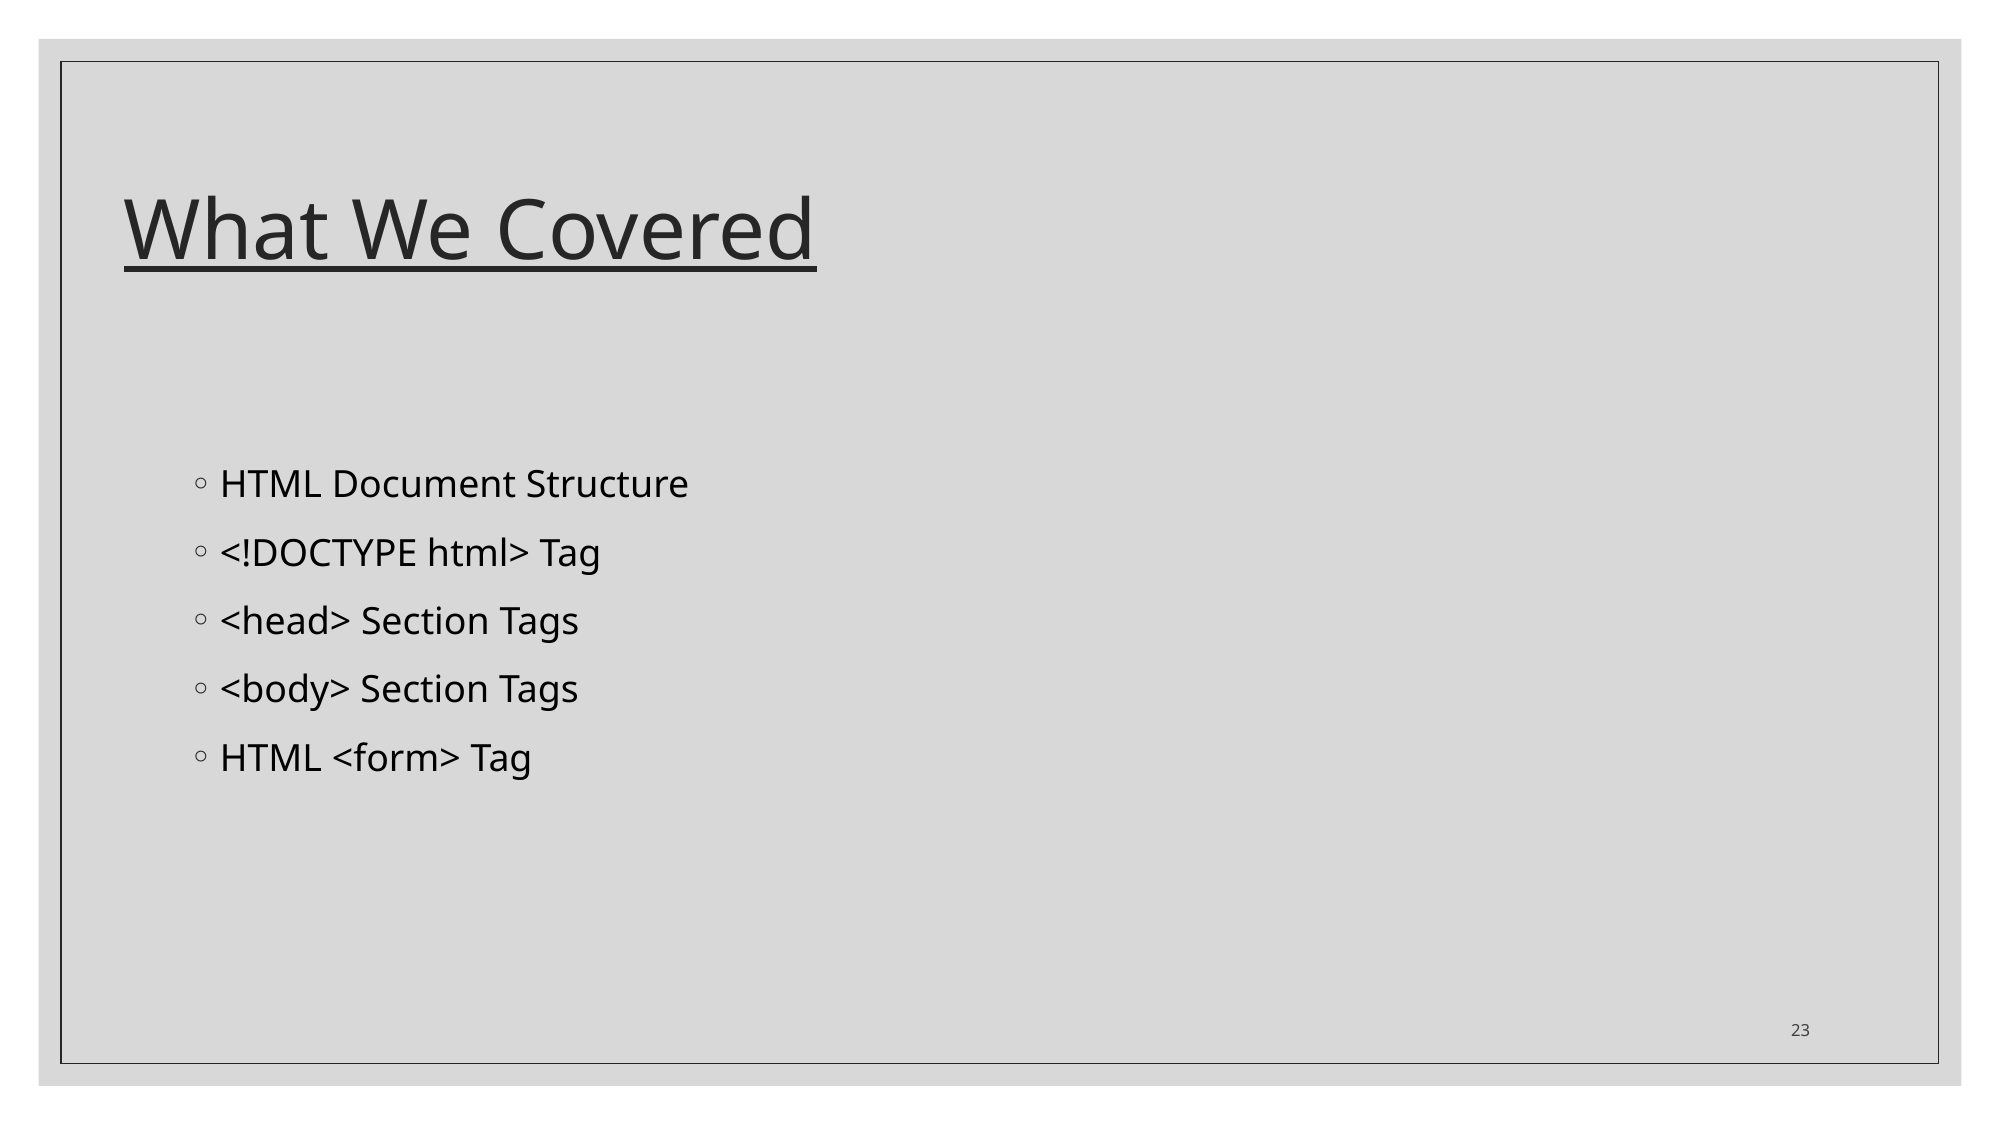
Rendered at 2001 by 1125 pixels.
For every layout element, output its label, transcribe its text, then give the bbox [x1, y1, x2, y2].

title What We Covered [108, 120, 942, 346]
slide_number 23 [1687, 990, 1825, 1050]
list HTML Document Structure <!DOCTYPE html> Tag <head> Section Tags <body> Section Tags HTML <form> Tag [174, 448, 1825, 932]
